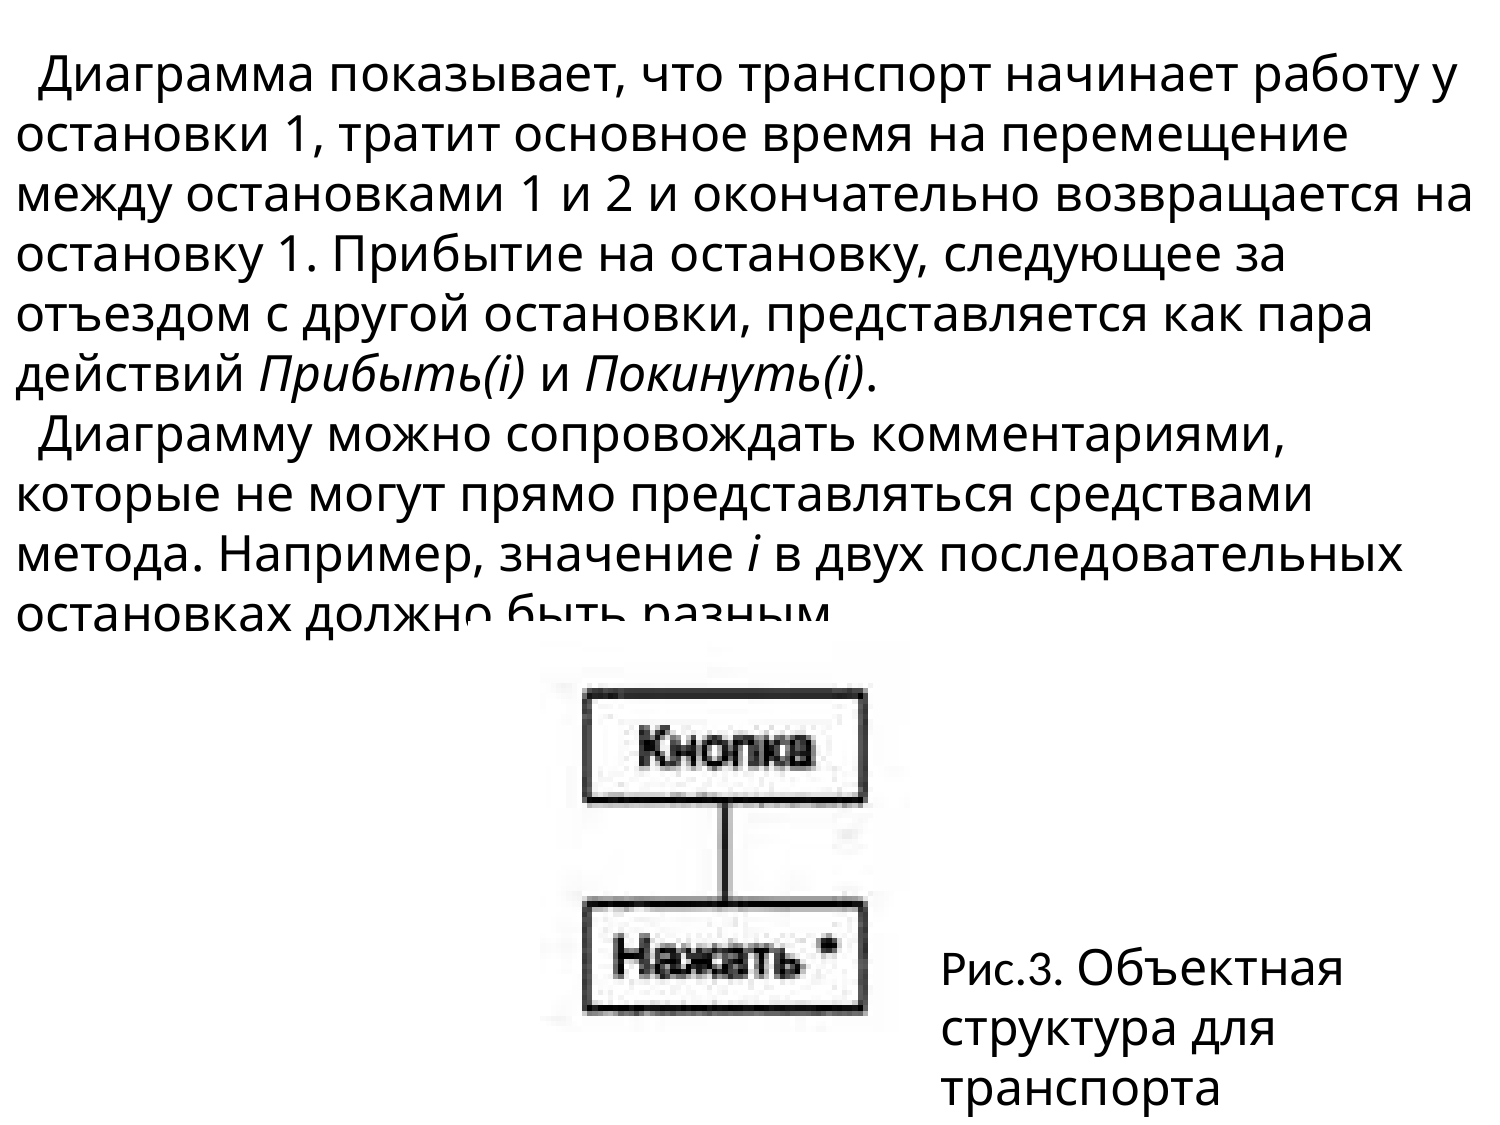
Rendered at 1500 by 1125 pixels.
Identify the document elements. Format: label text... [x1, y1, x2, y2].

text_box Рис.3. Объектная структура для транспорта [925, 928, 1500, 1123]
picture [468, 620, 957, 1032]
text_box Диаграмма показывает, что транспорт начинает работу у остановки 1, тратит основное время на перемещение между остановками 1 и 2 и окончательно возвращается на остановку 1. Прибытие на остановку, следующее за отъездом с другой остановки, представляется как пара действий Прибыть(i) и Покинуть(i). Диаграмму можно сопровождать комментариями, которые не могут прямо представляться средствами метода. Например, значение i в двух последовательных остановках должно быть разным. [0, 33, 1500, 709]
